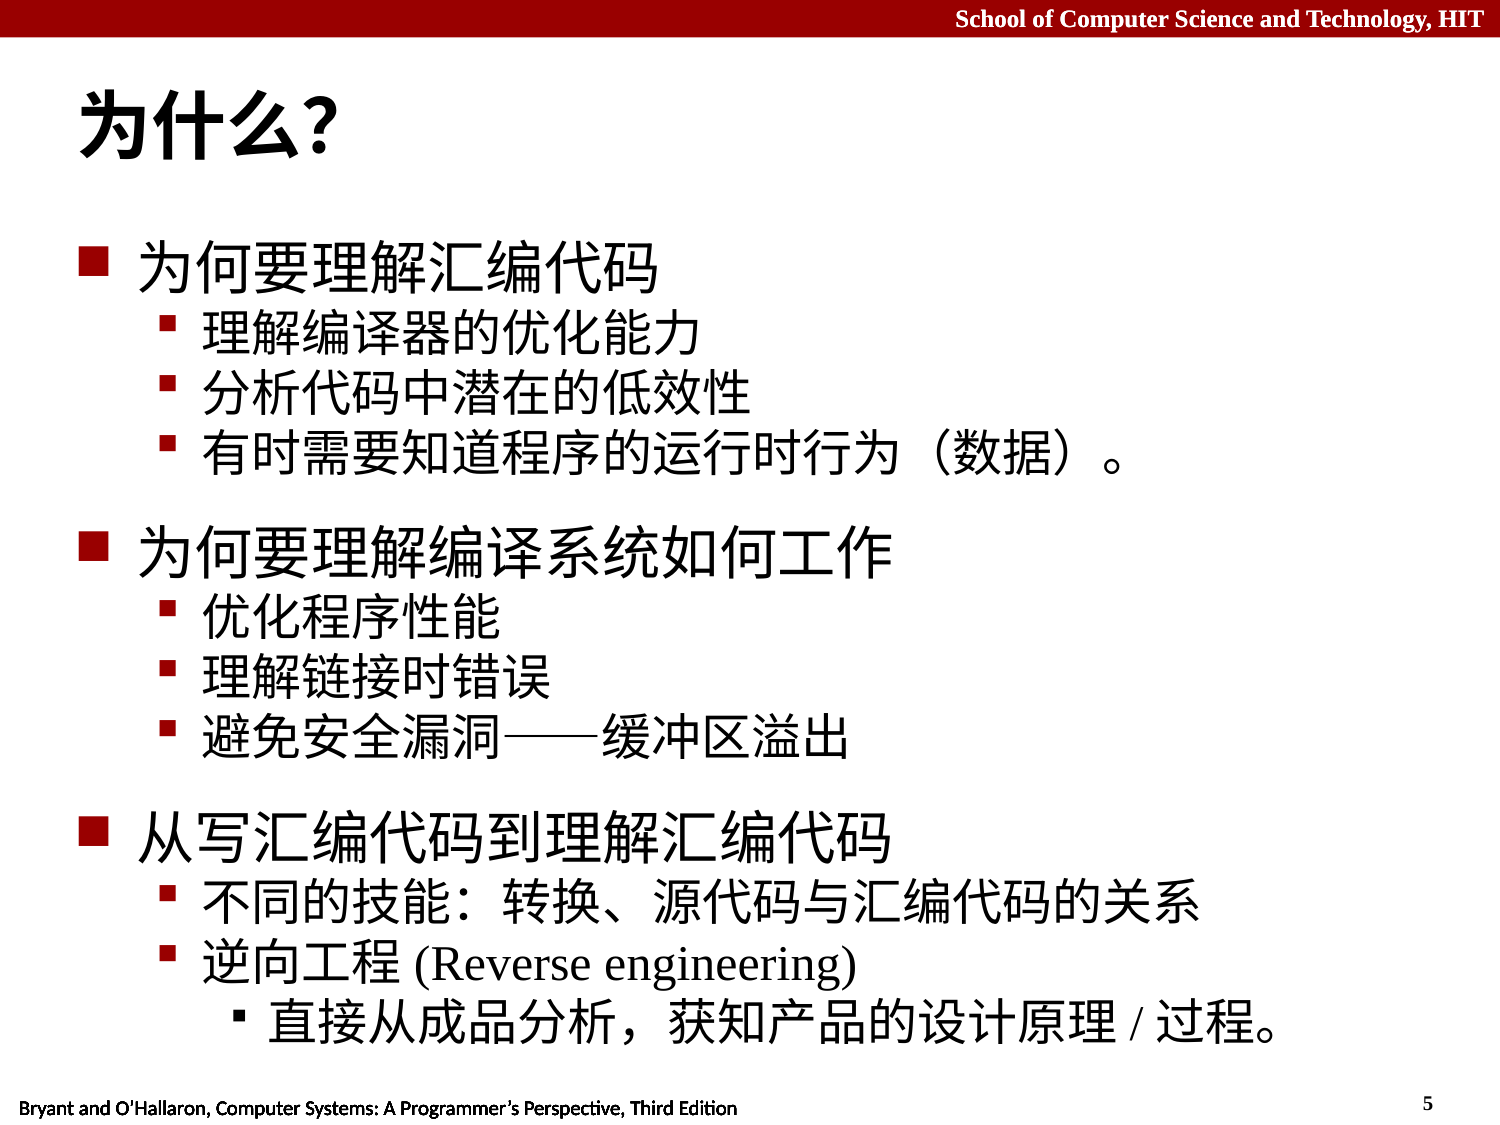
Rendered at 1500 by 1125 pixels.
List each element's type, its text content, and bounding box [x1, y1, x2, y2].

title 为什么？ [61, 60, 1488, 187]
list 为何要理解汇编代码 理解编译器的优化能力 分析代码中潜在的低效性 有时需要知道程序的运行时行为（数据）。 为何要理解编译系统如何工作 优化程序性能 理解链接时错误 避免安全漏洞——缓冲区溢出 从写汇编代码到理解汇编代码 不同的技能：转换、源代码与汇编代码的关系 逆向工程(Reverse engineering) 直接从成品分析，获知产品的设计原理/过程。 [64, 223, 1476, 1088]
